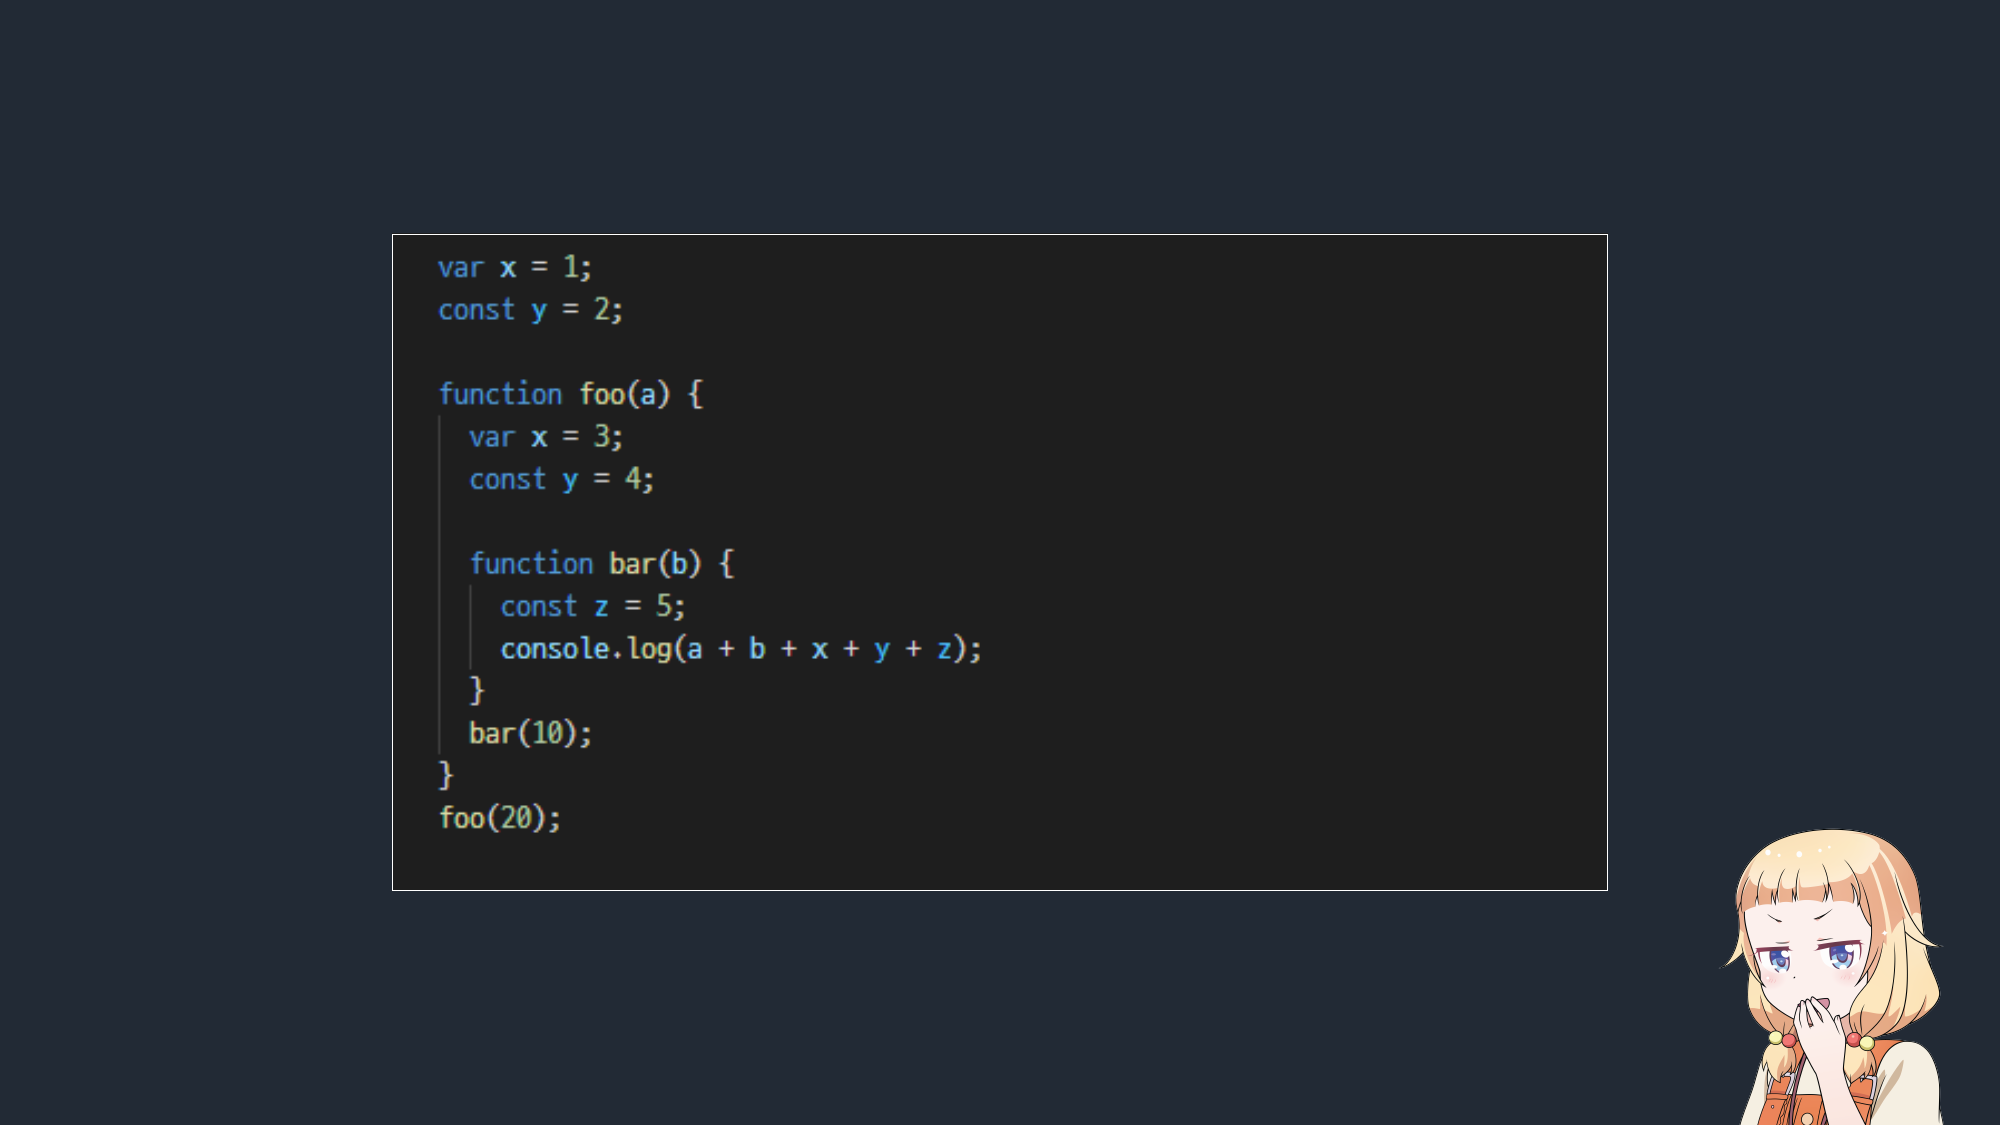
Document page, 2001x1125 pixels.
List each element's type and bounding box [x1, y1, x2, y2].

picture [391, 233, 1608, 891]
picture [1717, 827, 1952, 1125]
